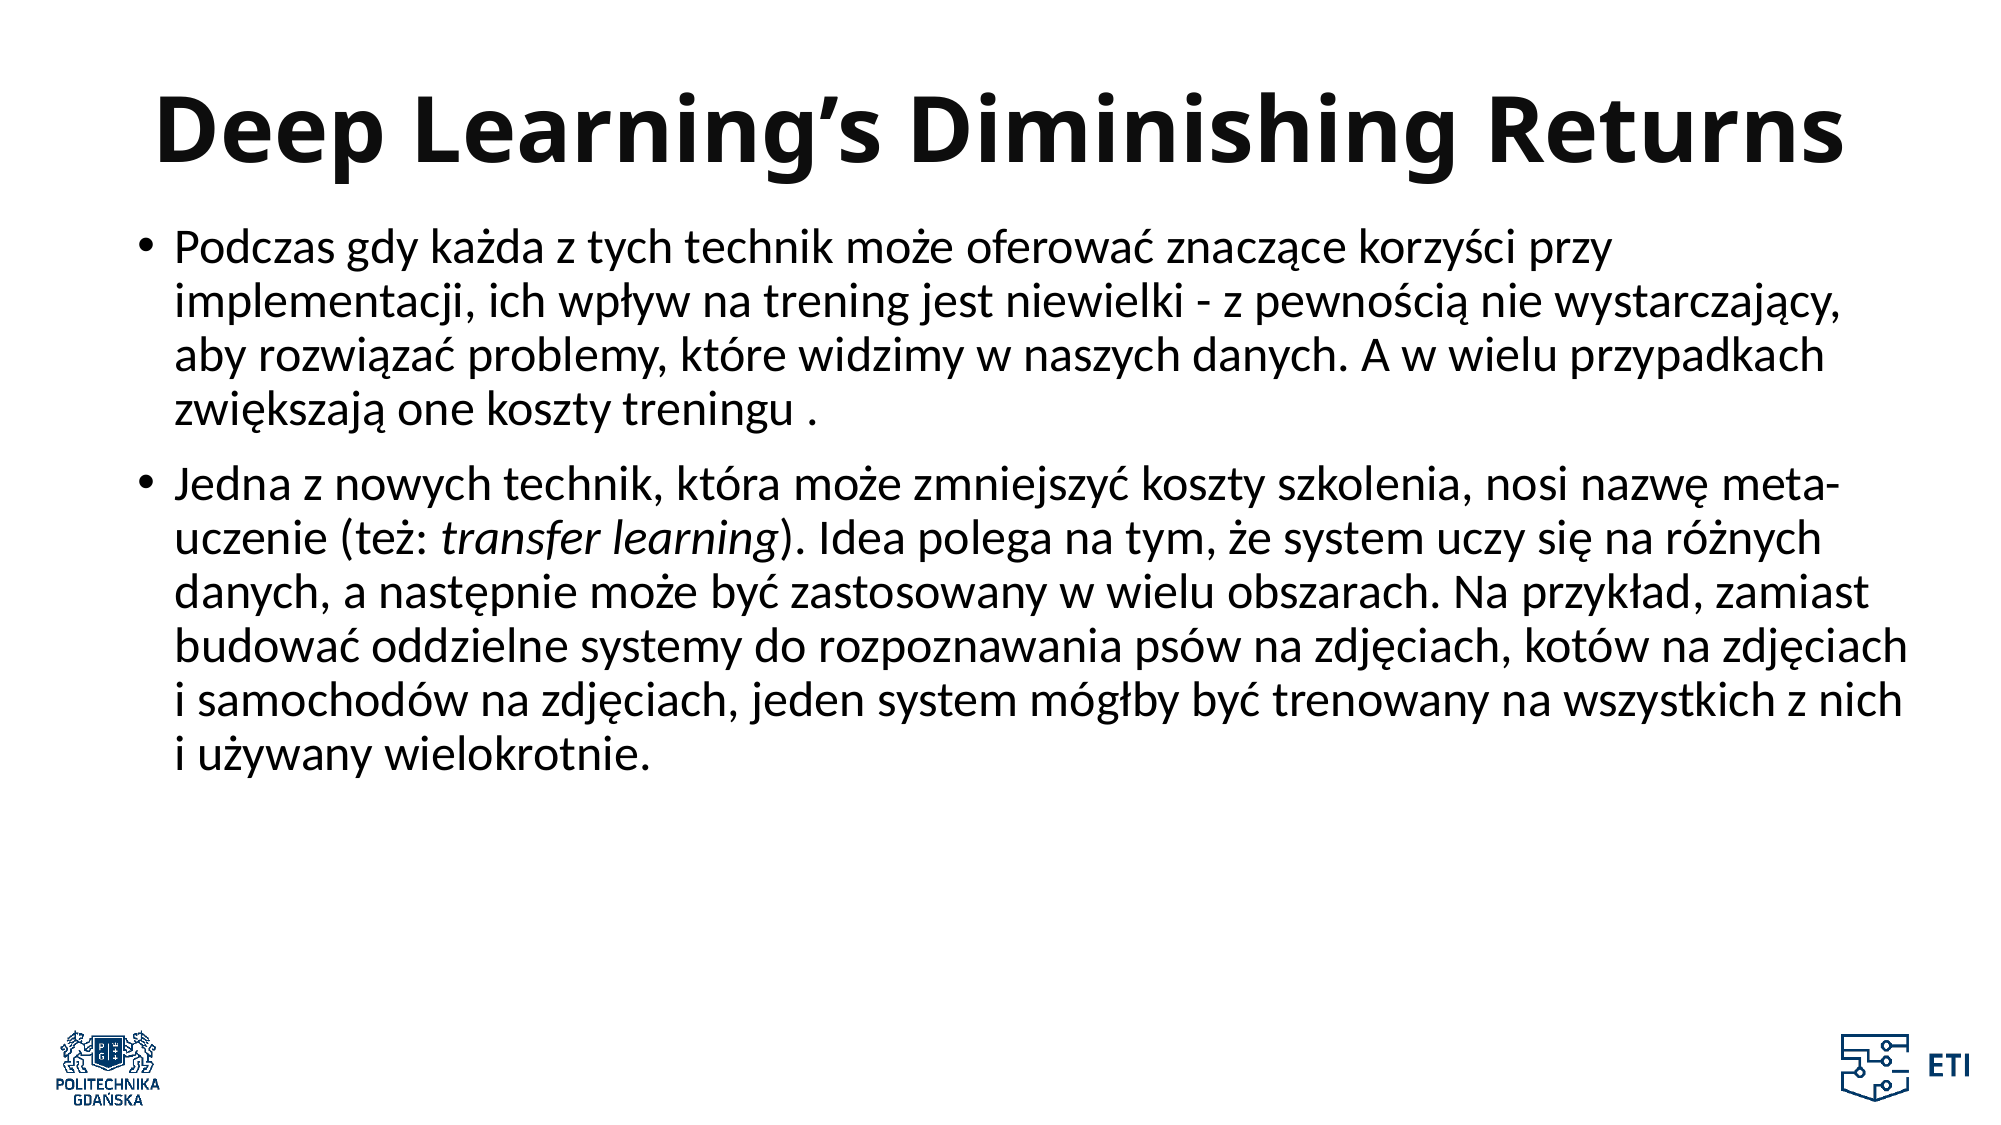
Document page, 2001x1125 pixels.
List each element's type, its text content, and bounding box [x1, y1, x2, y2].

picture [1841, 1034, 1969, 1102]
picture [28, 1011, 188, 1125]
list Podczas gdy każda z tych technik może oferować znaczące korzyści przy implementacji, ich wpływ na trening jest niewielki - z pewnością nie wystarczający, aby rozwiązać problemy, które widzimy w naszych danych. A w wielu przypadkach zwiększają one koszty treningu . Jedna z nowych technik, która może zmniejszyć koszty szkolenia, nosi nazwę meta-uczenie (też: transfer learning). Idea polega na tym, że system uczy się na różnych danych, a następnie może być zastosowany w wielu obszarach. Na przykład, zamiast budować oddzielne systemy do rozpoznawania psów na zdjęciach, kotów na zdjęciach i samochodów na zdjęciach, jeden system mógłby być trenowany na wszystkich z nich i używany wielokrotnie. [122, 212, 1933, 977]
title Deep Learning’s Diminishing Returns [137, 59, 1863, 206]
